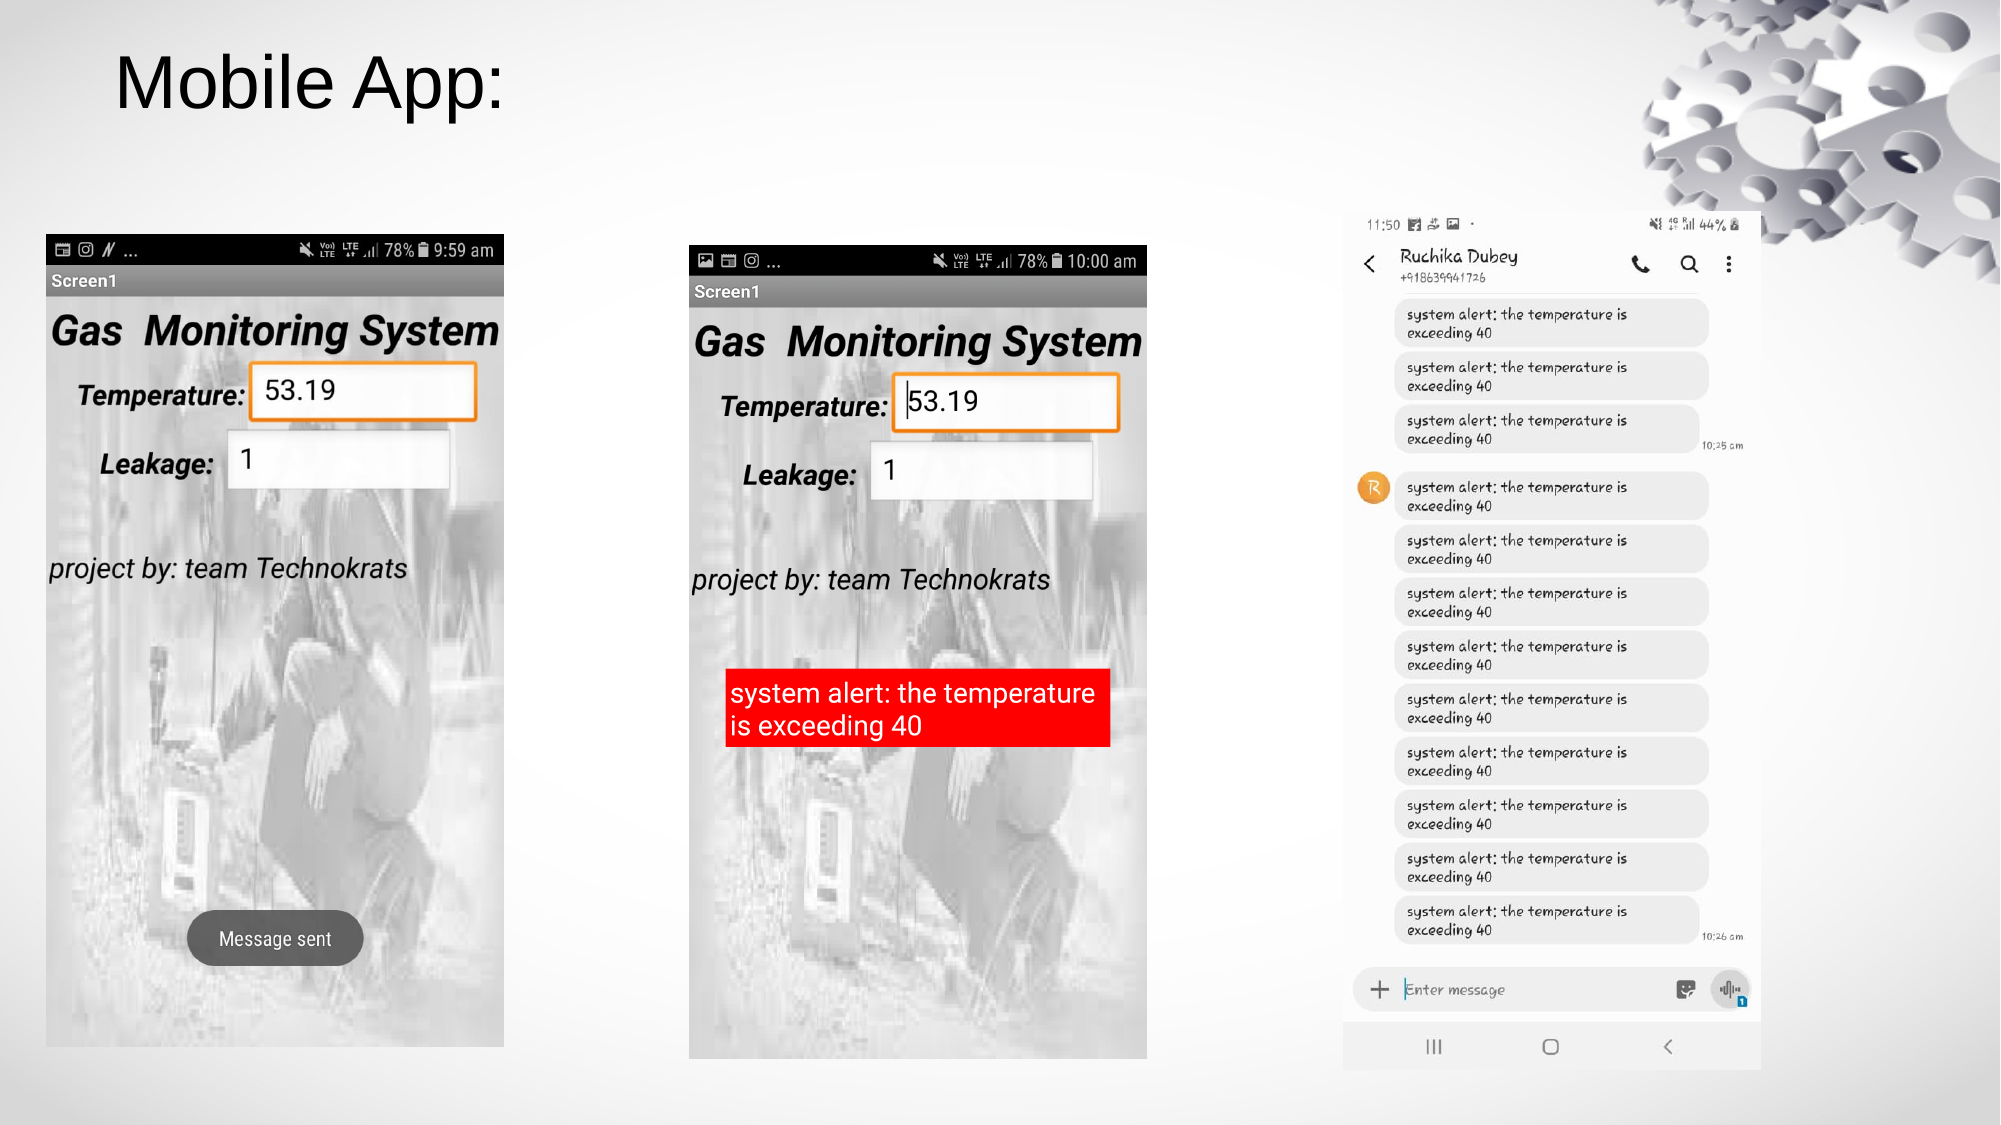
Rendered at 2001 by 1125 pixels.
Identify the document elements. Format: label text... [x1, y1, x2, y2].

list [689, 245, 1147, 1059]
picture [0, 0, 2000, 1125]
title Mobile App: [99, 30, 1901, 127]
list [46, 234, 504, 1047]
